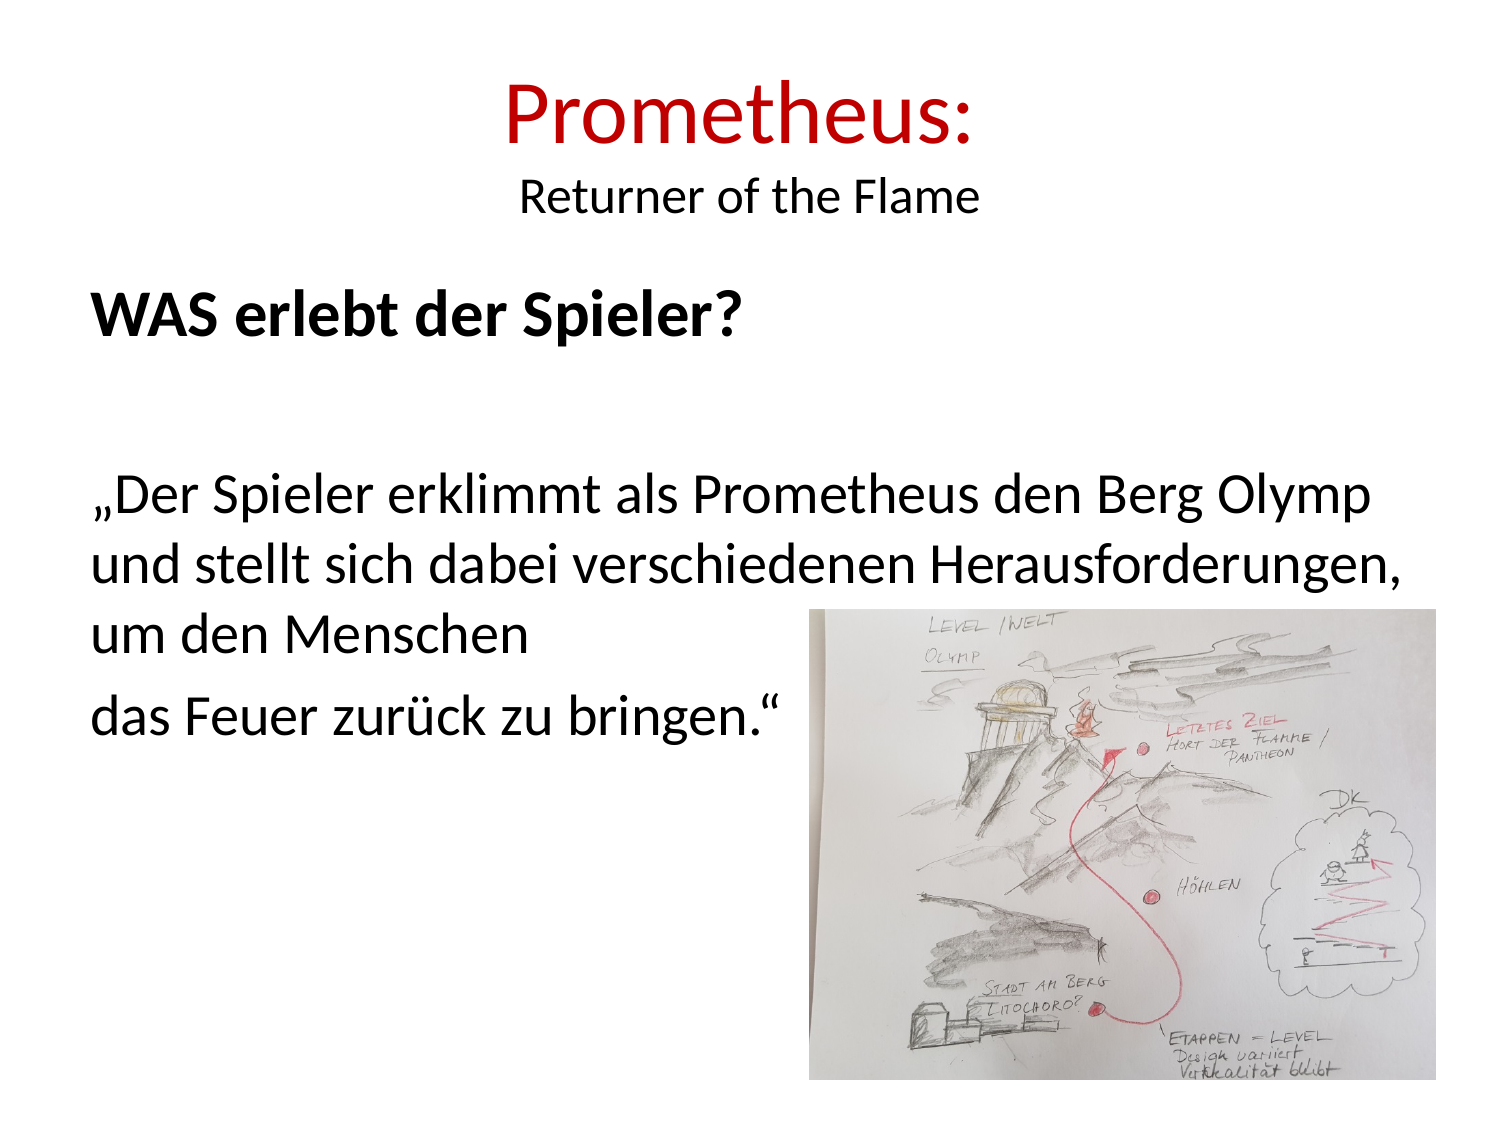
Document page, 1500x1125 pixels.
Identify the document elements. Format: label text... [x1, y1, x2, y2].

title Prometheus: Returner of the Flame [75, 45, 1425, 233]
list WAS erlebt der Spieler? „Der Spieler erklimmt als Prometheus den Berg Olymp und stellt sich dabei verschiedenen Herausforderungen, um den Menschen das Feuer zurück zu bringen.“ [75, 262, 1425, 1005]
picture [808, 609, 1436, 1080]
